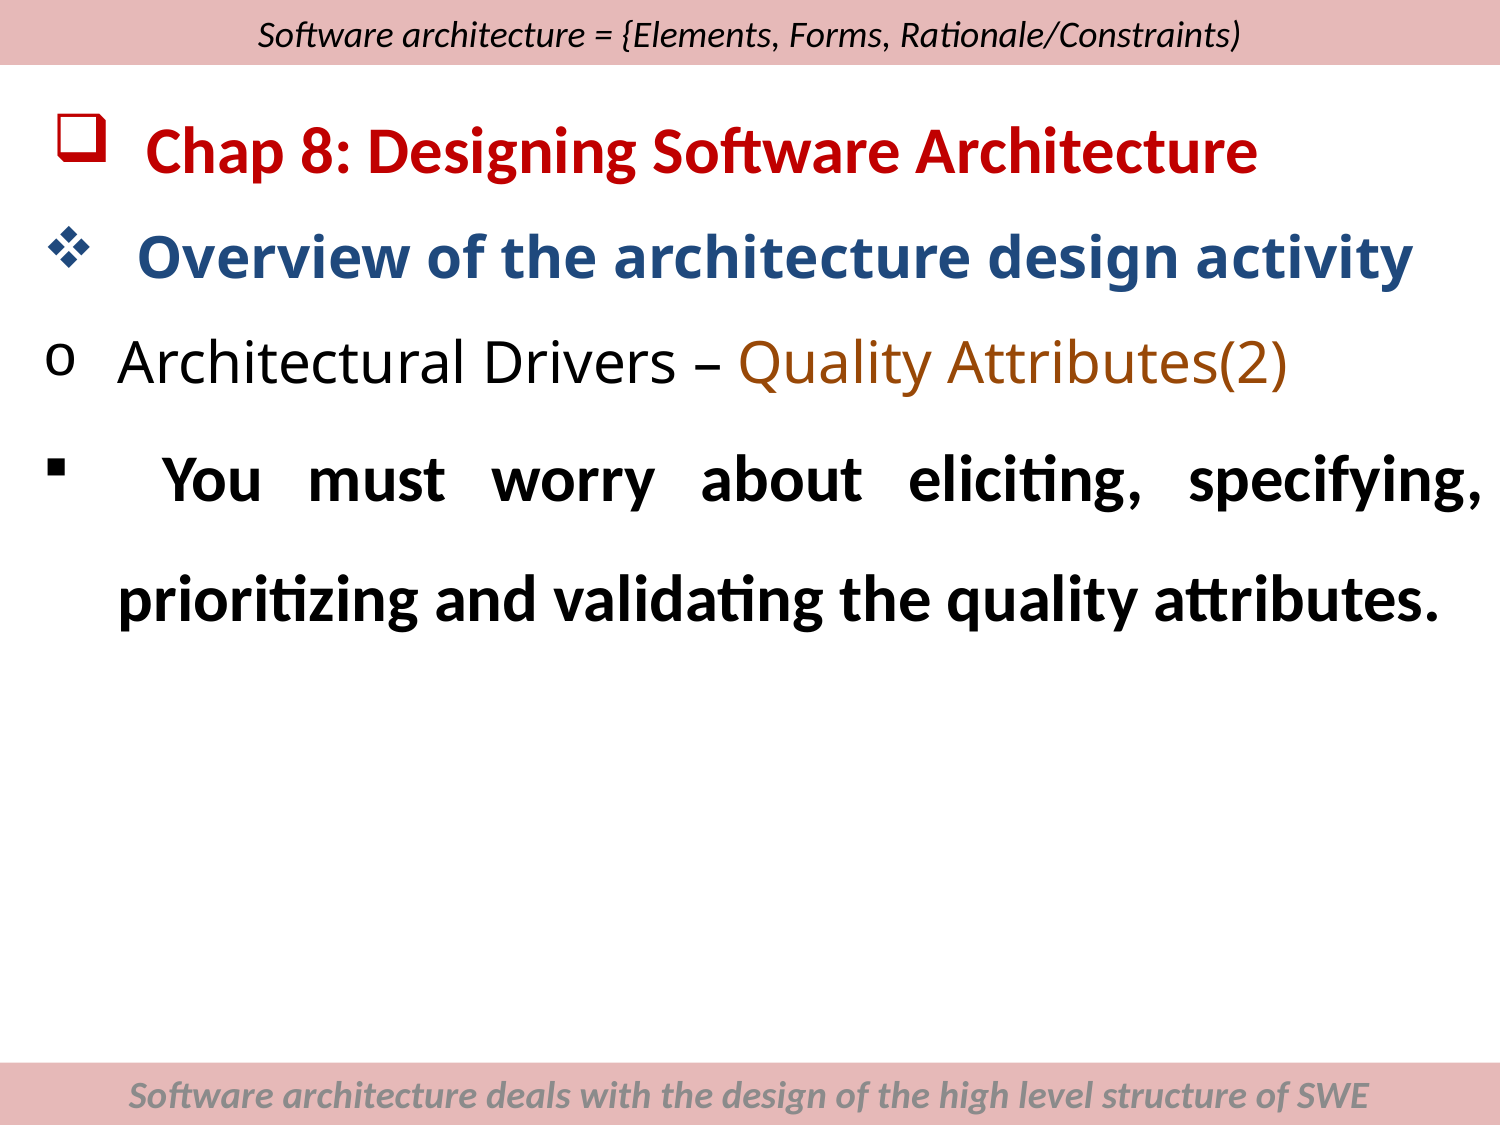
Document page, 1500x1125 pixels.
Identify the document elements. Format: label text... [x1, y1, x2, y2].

subtitle Software architecture deals with the design of the high level structure of SWE [0, 1062, 1500, 1125]
text_box Overview of the architecture design activity Architectural Drivers – Quality Attributes(2) You must worry about eliciting, specifying, prioritizing and validating the quality attributes. [28, 212, 1500, 643]
text_box Chap 8: Designing Software Architecture [37, 99, 1450, 194]
title Software architecture = {Elements, Forms, Rationale/Constraints) [0, 0, 1500, 65]
